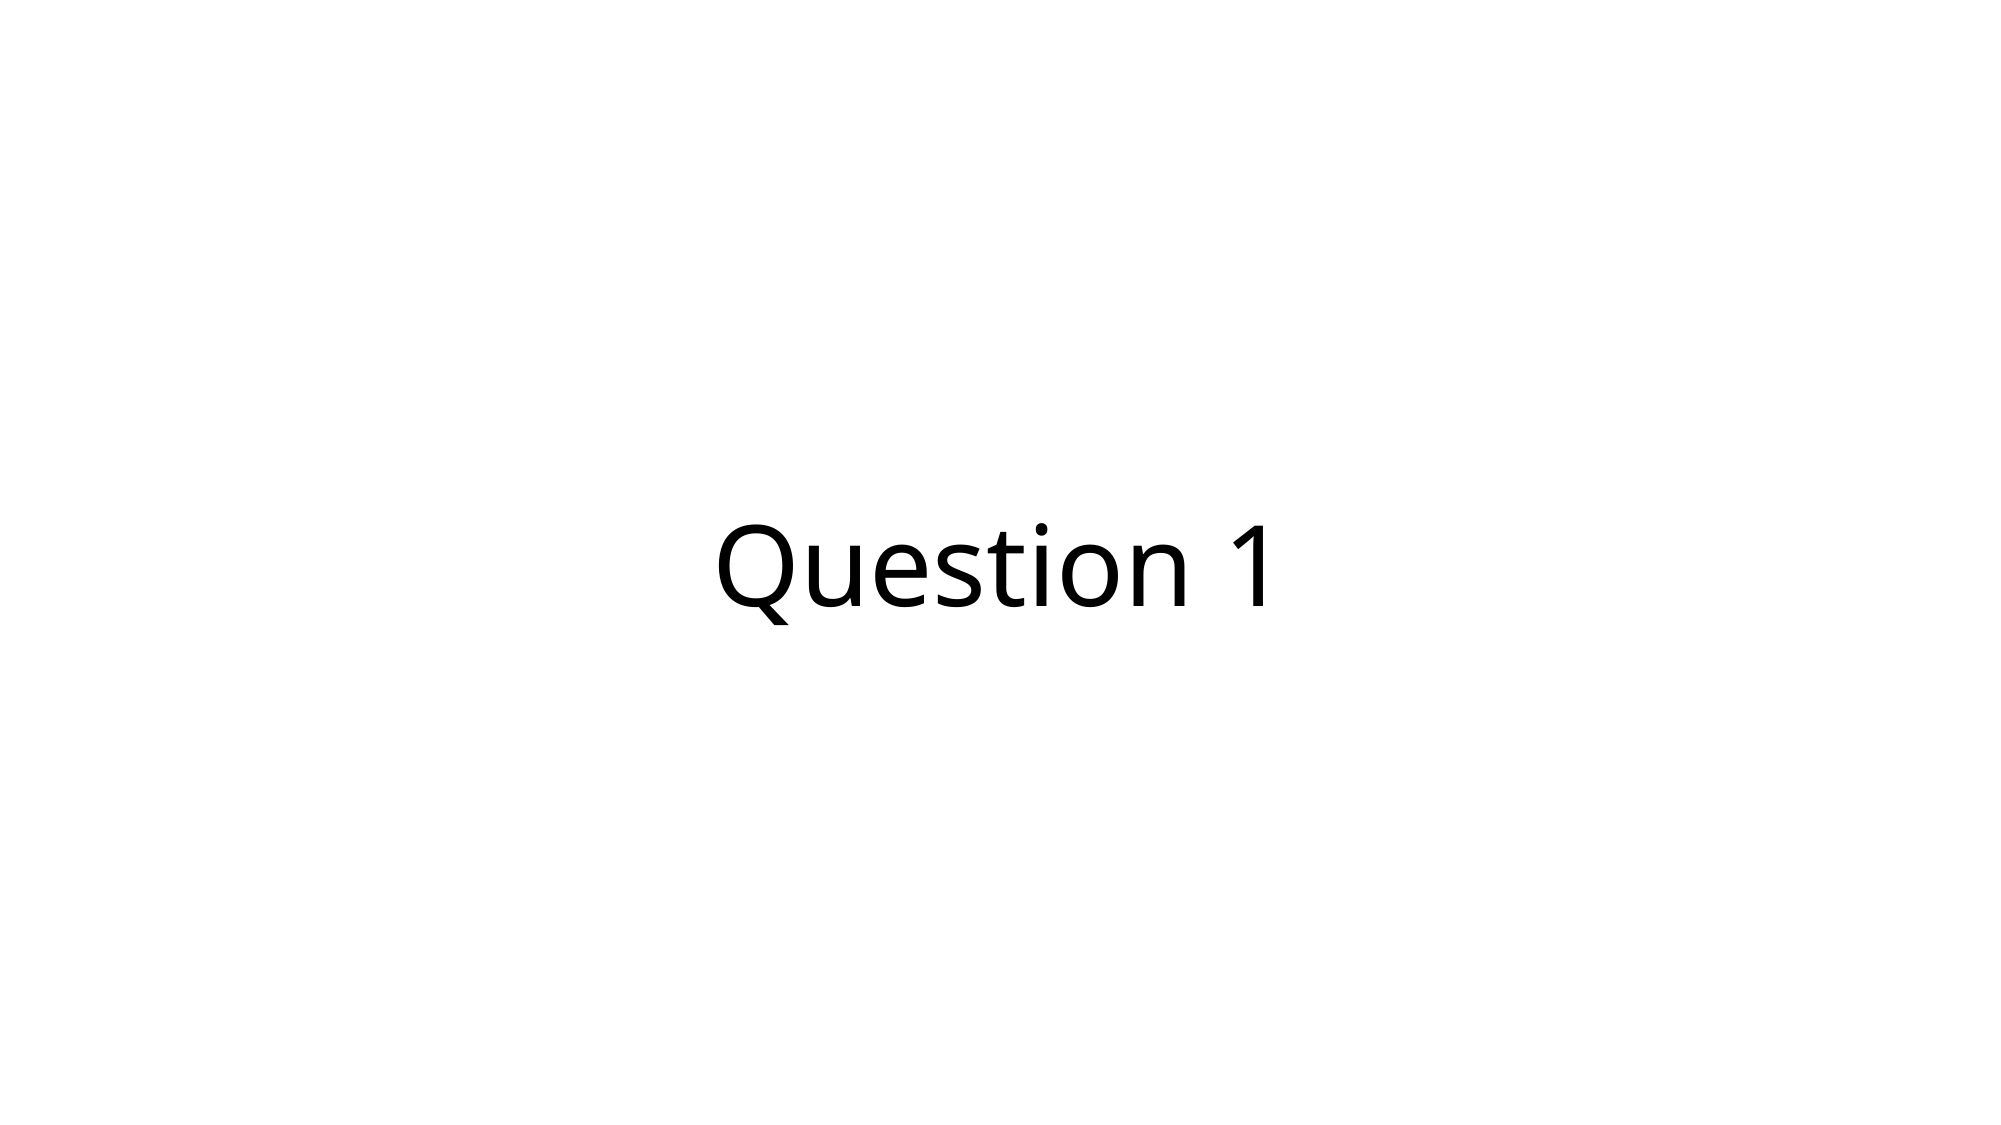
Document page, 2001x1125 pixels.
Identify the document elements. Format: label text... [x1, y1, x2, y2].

text_box Question 1 [697, 486, 1303, 637]
